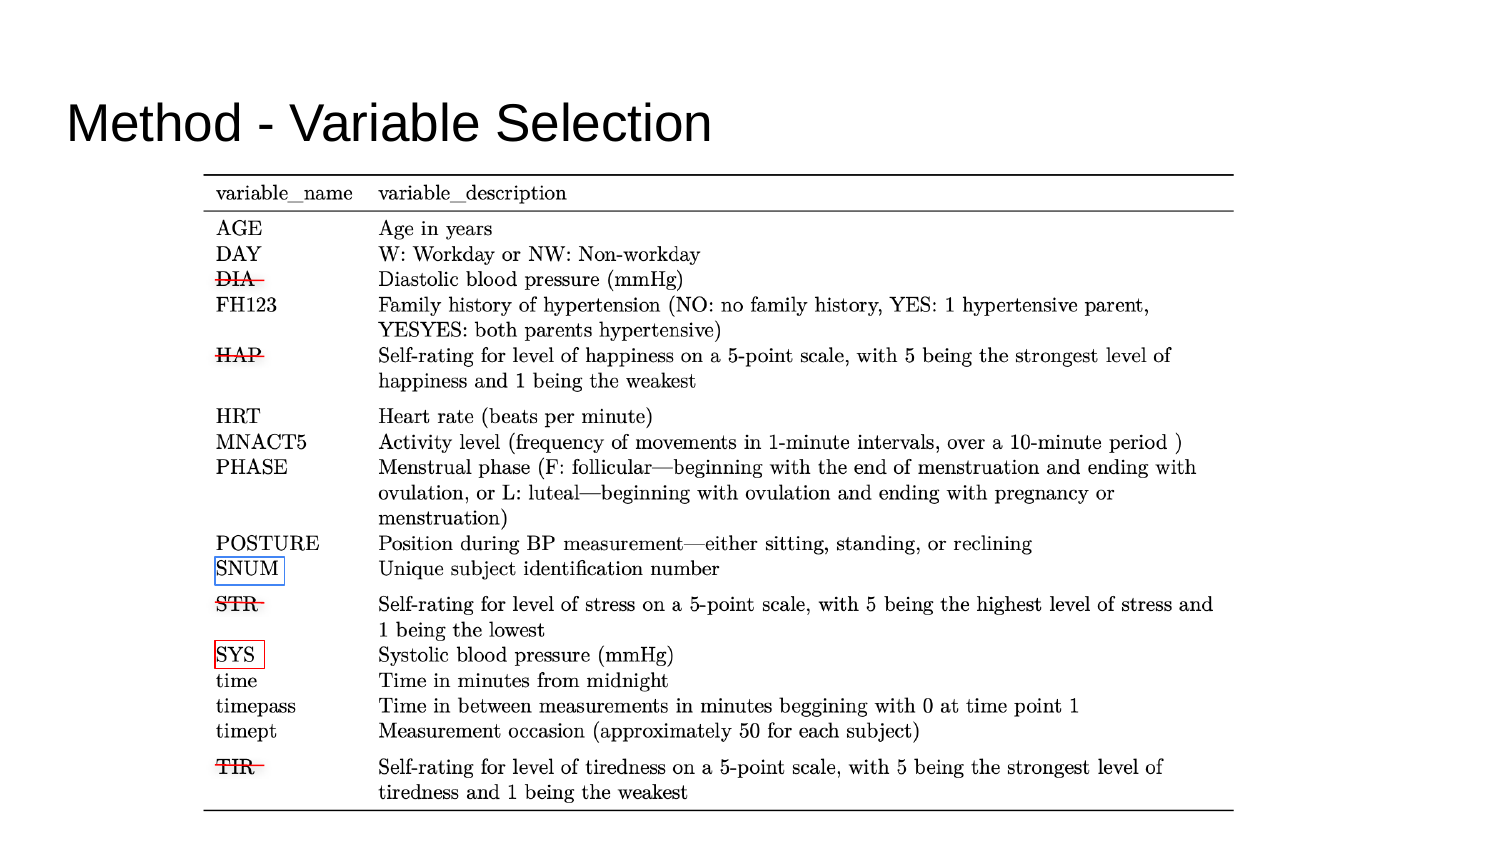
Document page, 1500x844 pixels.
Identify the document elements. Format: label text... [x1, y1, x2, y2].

title Method - Variable Selection [51, 72, 1449, 167]
picture [196, 166, 1245, 826]
